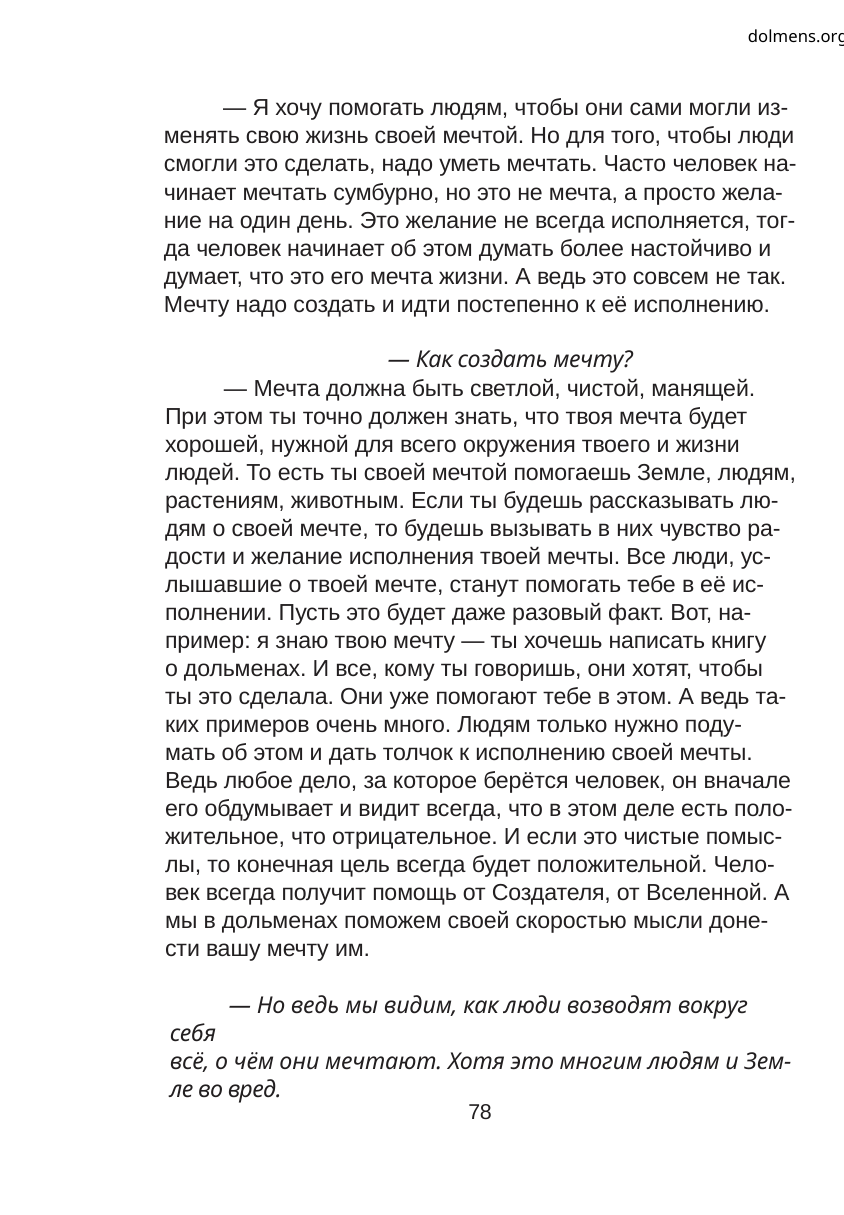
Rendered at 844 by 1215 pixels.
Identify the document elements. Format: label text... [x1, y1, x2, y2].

text_box — Мечта должна быть светлой, чистой, манящей. При этом ты точно должен знать, что твоя мечта будет хорошей, нужной для всего окружения твоего и жизни людей. То есть ты своей мечтой помогаешь Земле, людям, растениям, животным. Если ты будешь рассказывать лю- дям о своей мечте, то будешь вызывать в них чувство ра- дости и желание исполнения твоей мечты. Все люди, ус- лышавшие о твоей мечте, станут помогать тебе в её ис- полнении. Пусть это будет даже разовый факт. Вот, на- пример: я знаю твою мечту — ты хочешь написать книгу о дольменах. И все, кому ты говоришь, они хотят, чтобы ты это сделала. Они уже помогают тебе в этом. А ведь та- ких примеров очень много. Людям только нужно поду- мать об этом и дать толчок к исполнению своей мечты. Ведь любое дело, за которое берётся человек, он вначале его обдумывает и видит всегда, что в этом деле есть поло- жительное, что отрицательное. И если это чистые помыс- лы, то конечная цель всегда будет положительной. Чело- век всегда получит помощь от Создателя, от Вселенной. А мы в дольменах поможем своей скоростью мысли доне- сти вашу мечту им. [164, 372, 796, 989]
text_box — Я хочу помогать людям, чтобы они сами могли из- менять свою жизнь своей мечтой. Но для того, чтобы люди смогли это сделать, надо уметь мечтать. Часто человек на- чинает мечтать сумбурно, но это не мечта, а просто жела- ние на один день. Это желание не всегда исполняется, тог- да человек начинает об этом думать более настойчиво и думает, что это его мечта жизни. А ведь это совсем не так. Мечту надо создать и идти постепенно к её исполнению. [164, 91, 797, 346]
text_box — Но ведь мы видим, как люди возводят вокруг себя всё, о чём они мечтают. Хотя это многим людям и Зем- ле во вред. [169, 989, 791, 1102]
text_box — Как создать мечту? [387, 343, 633, 372]
text_box dolmens.org [747, 27, 844, 66]
text_box 78 [468, 1097, 493, 1151]
